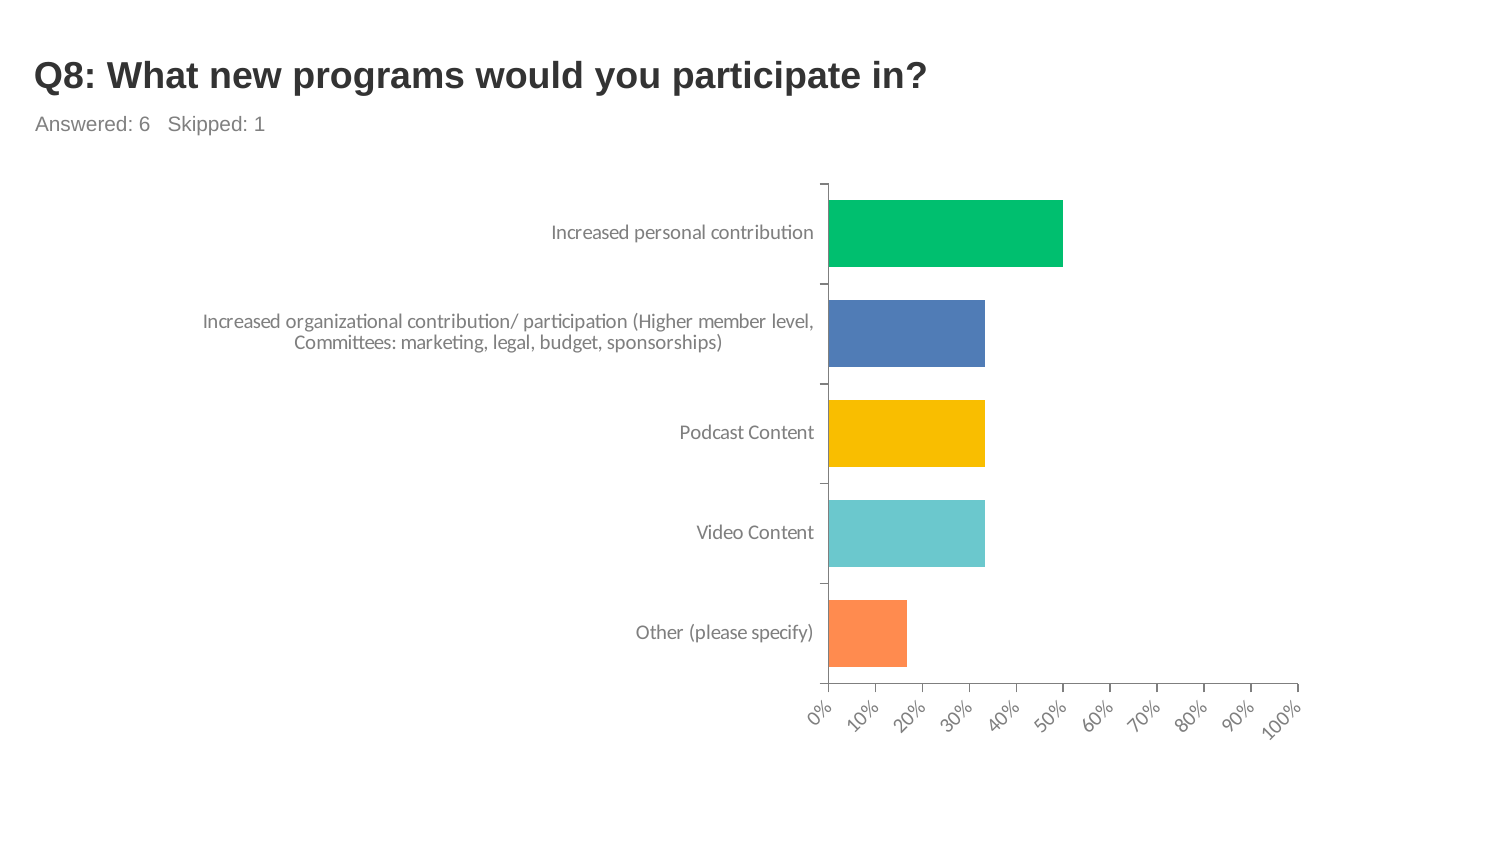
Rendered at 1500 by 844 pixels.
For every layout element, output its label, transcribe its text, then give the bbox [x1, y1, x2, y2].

list Answered: 6 Skipped: 1 [20, 102, 1371, 143]
title Q8: What new programs would you participate in? [18, 13, 1369, 104]
chart [179, 171, 1329, 758]
